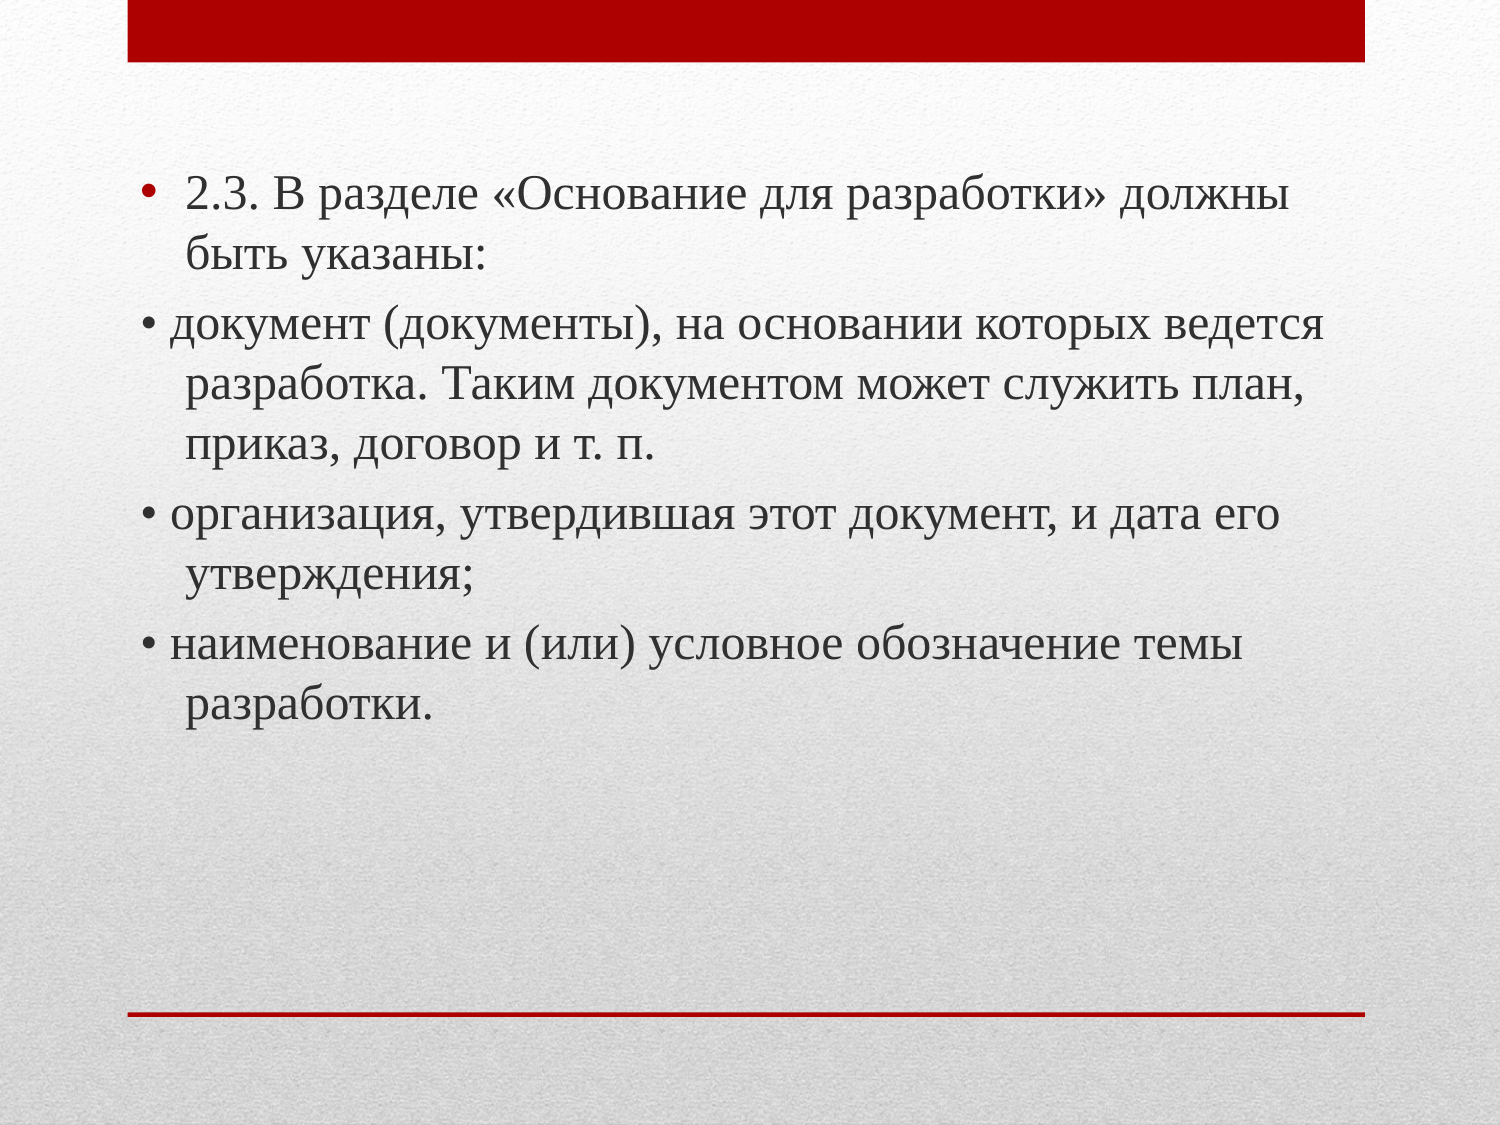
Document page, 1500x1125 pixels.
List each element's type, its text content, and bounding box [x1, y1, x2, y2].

list 2.3. В разделе «Основание для разработки» должны быть указаны: • документ (документы), на основании которых ведется разработка. Таким документом может служить план, приказ, договор и т. п. • организация, утвердившая этот документ, и дата его утверждения; • наименование и (или) условное обозначение темы разработки. [125, 125, 1363, 835]
